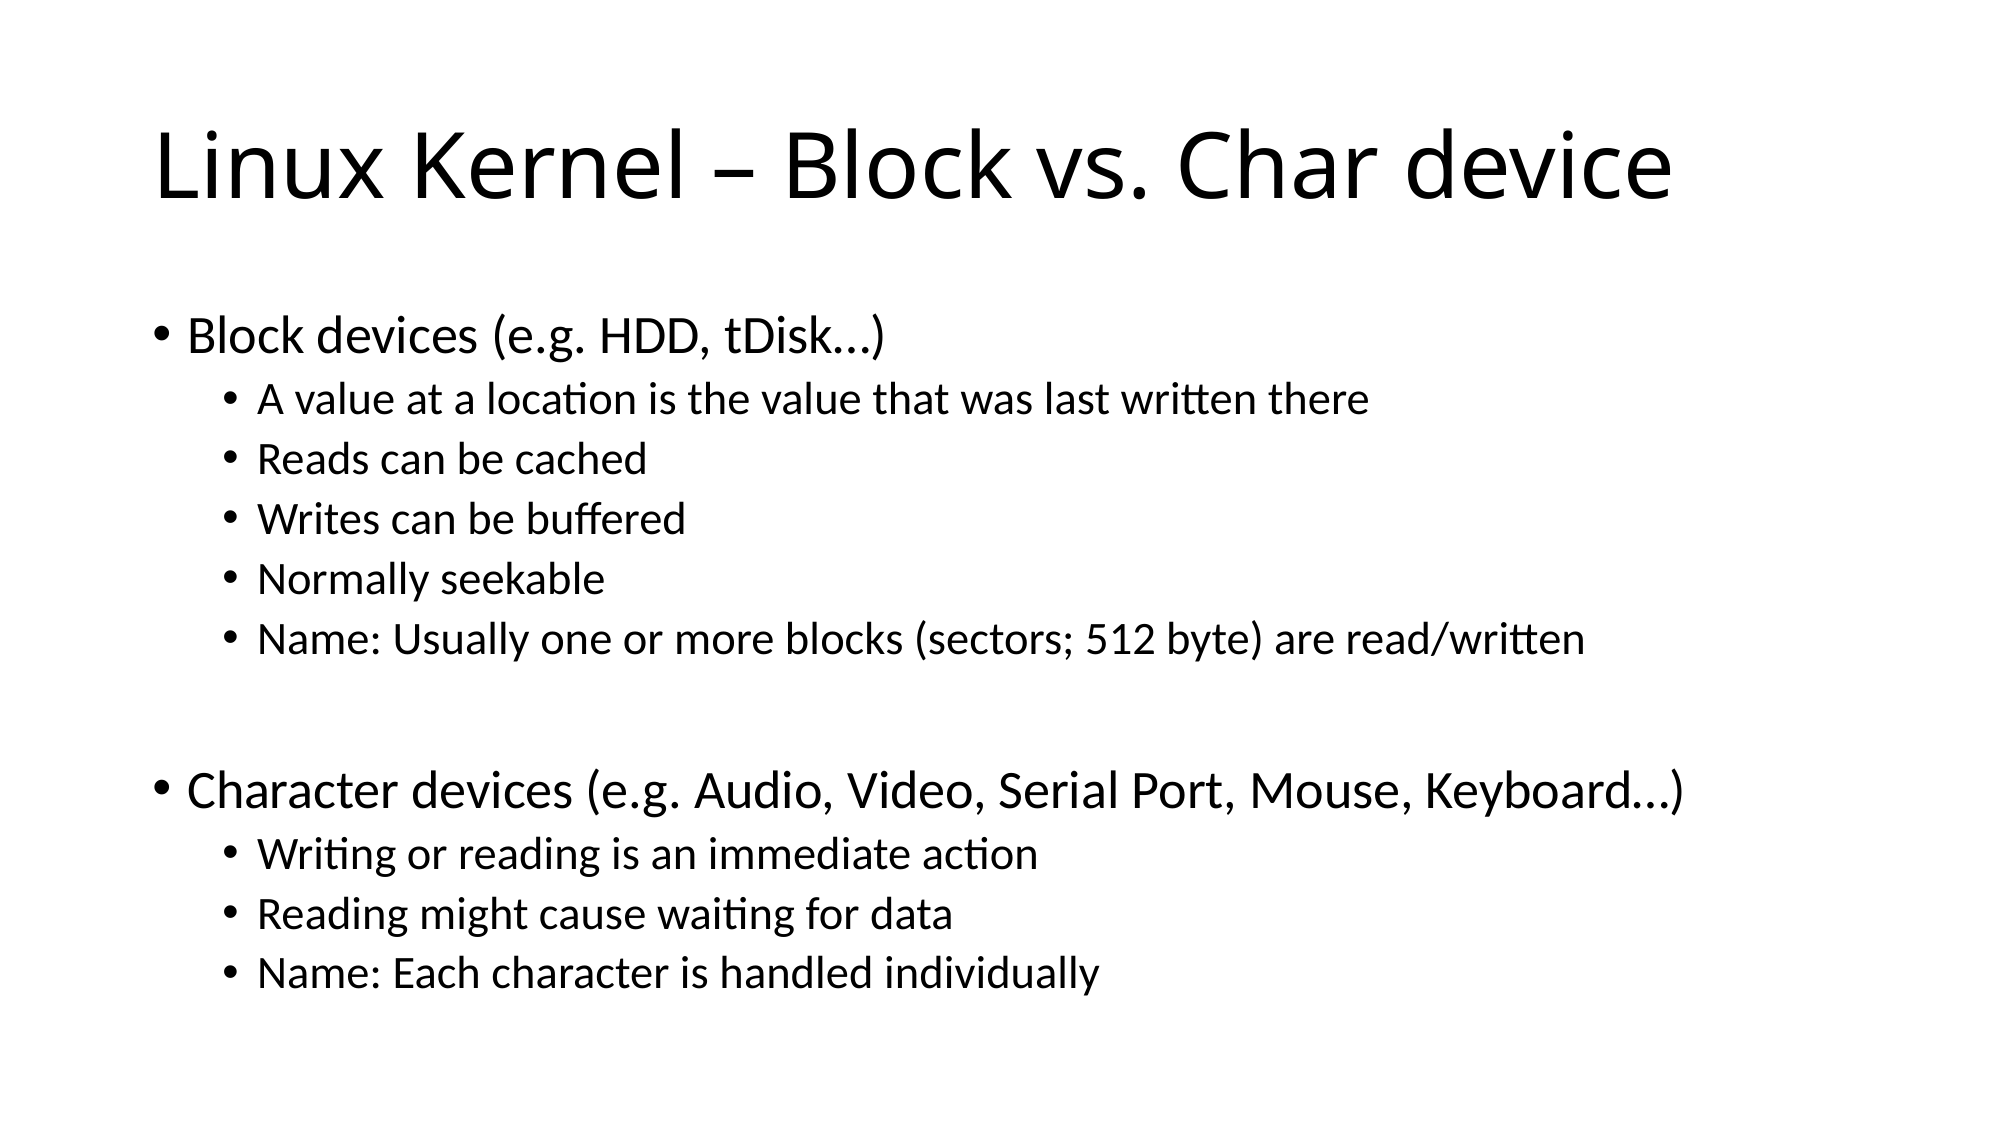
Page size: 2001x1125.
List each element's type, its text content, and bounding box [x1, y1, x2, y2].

list Block devices (e.g. HDD, tDisk…) A value at a location is the value that was last written there Reads can be cached Writes can be buffered Normally seekable Name: Usually one or more blocks (sectors; 512 byte) are read/written Character devices (e.g. Audio, Video, Serial Port, Mouse, Keyboard…) Writing or reading is an immediate action Reading might cause waiting for data Name: Each character is handled individually [137, 299, 1863, 1014]
title Linux Kernel – Block vs. Char device [137, 59, 1863, 278]
